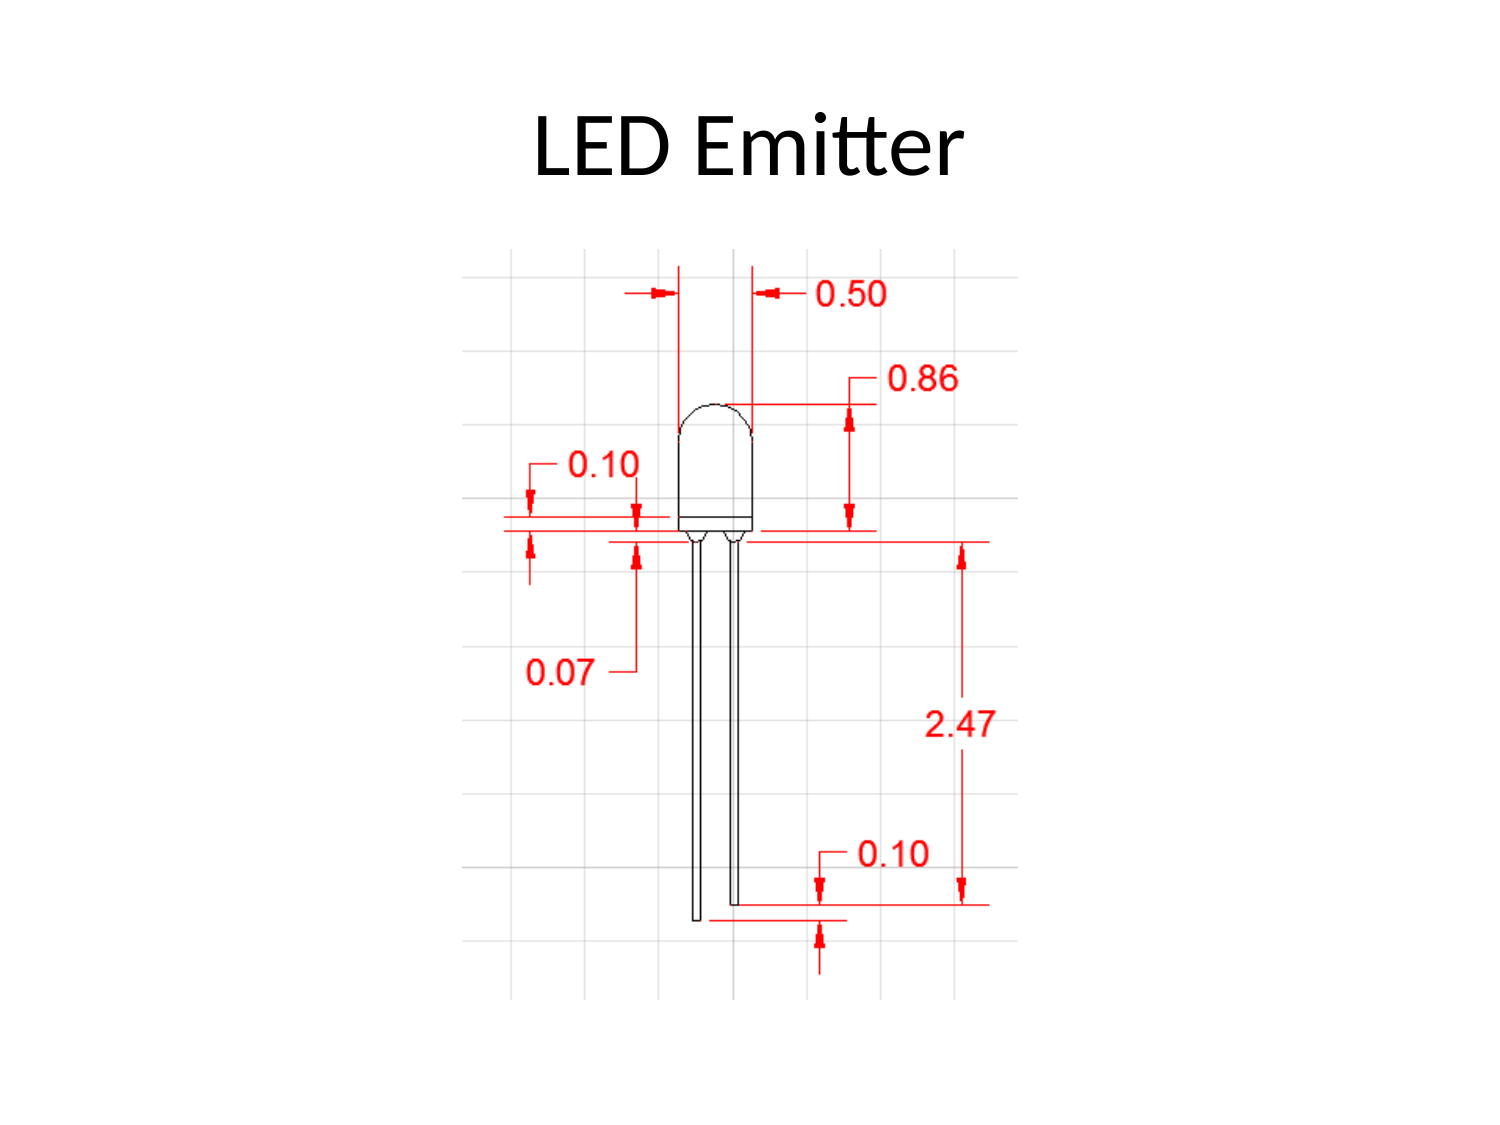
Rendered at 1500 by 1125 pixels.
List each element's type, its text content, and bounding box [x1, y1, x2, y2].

title LED Emitter [75, 45, 1425, 233]
picture [462, 249, 1018, 1001]
